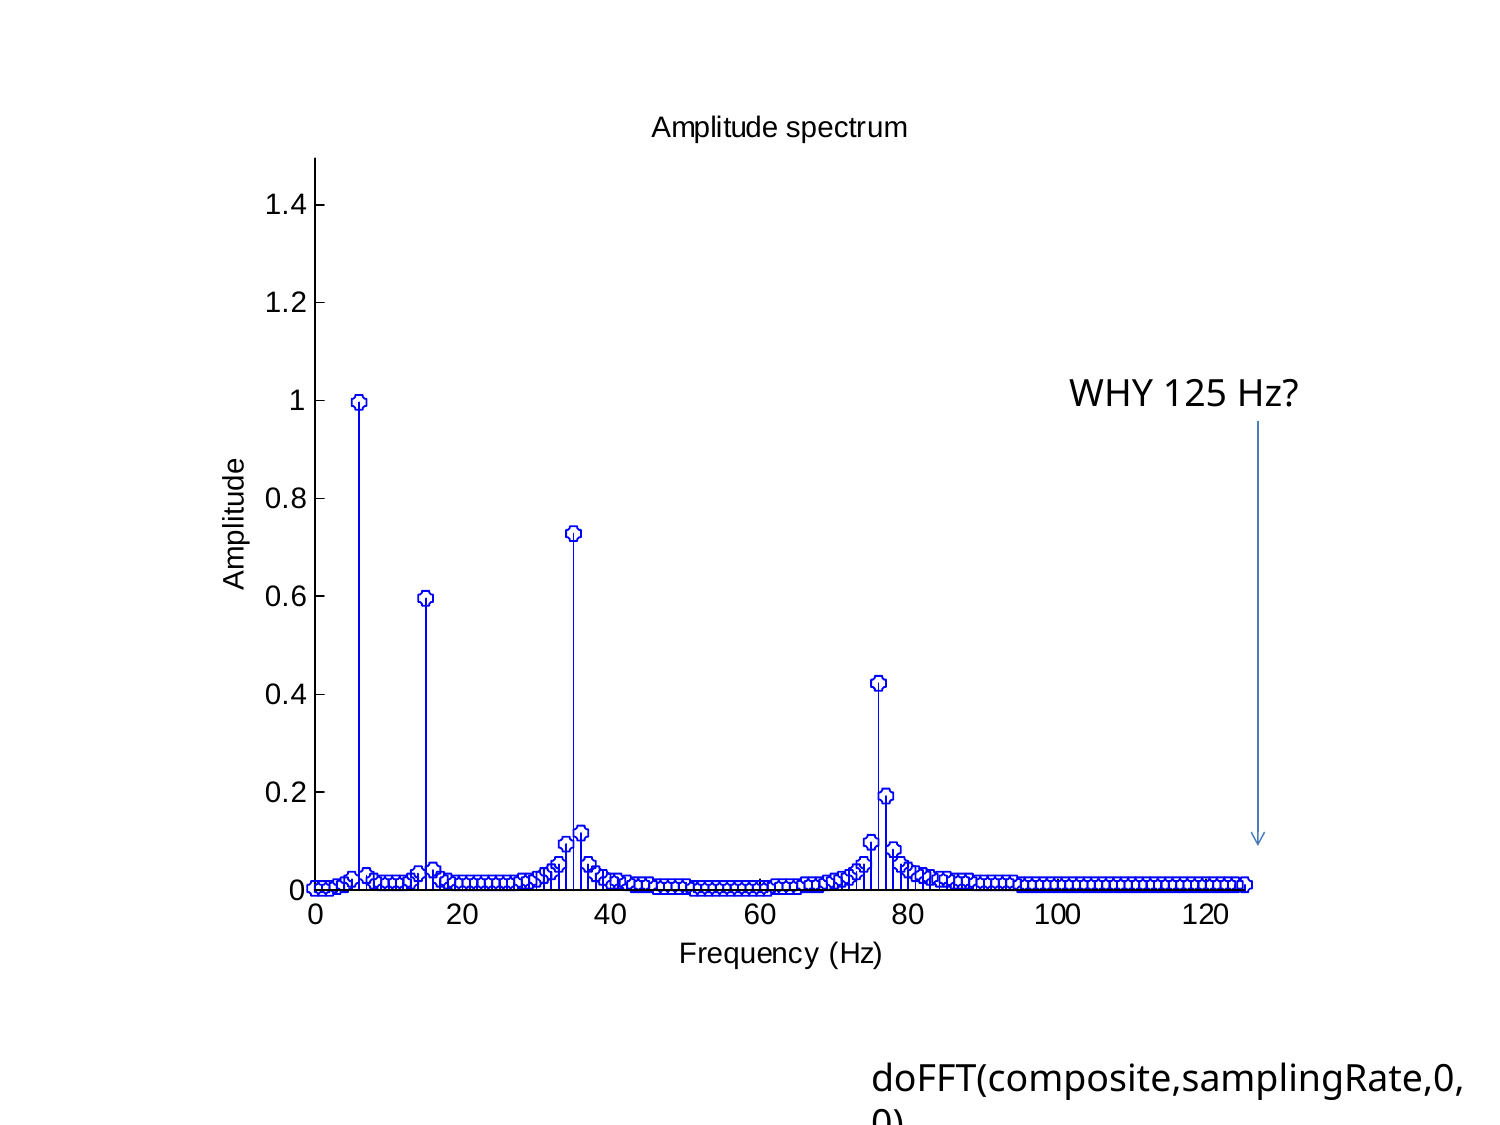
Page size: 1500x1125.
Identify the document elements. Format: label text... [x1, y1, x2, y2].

picture [159, 89, 1361, 991]
text_box doFFT(composite,samplingRate,0,0) [856, 1046, 1483, 1125]
